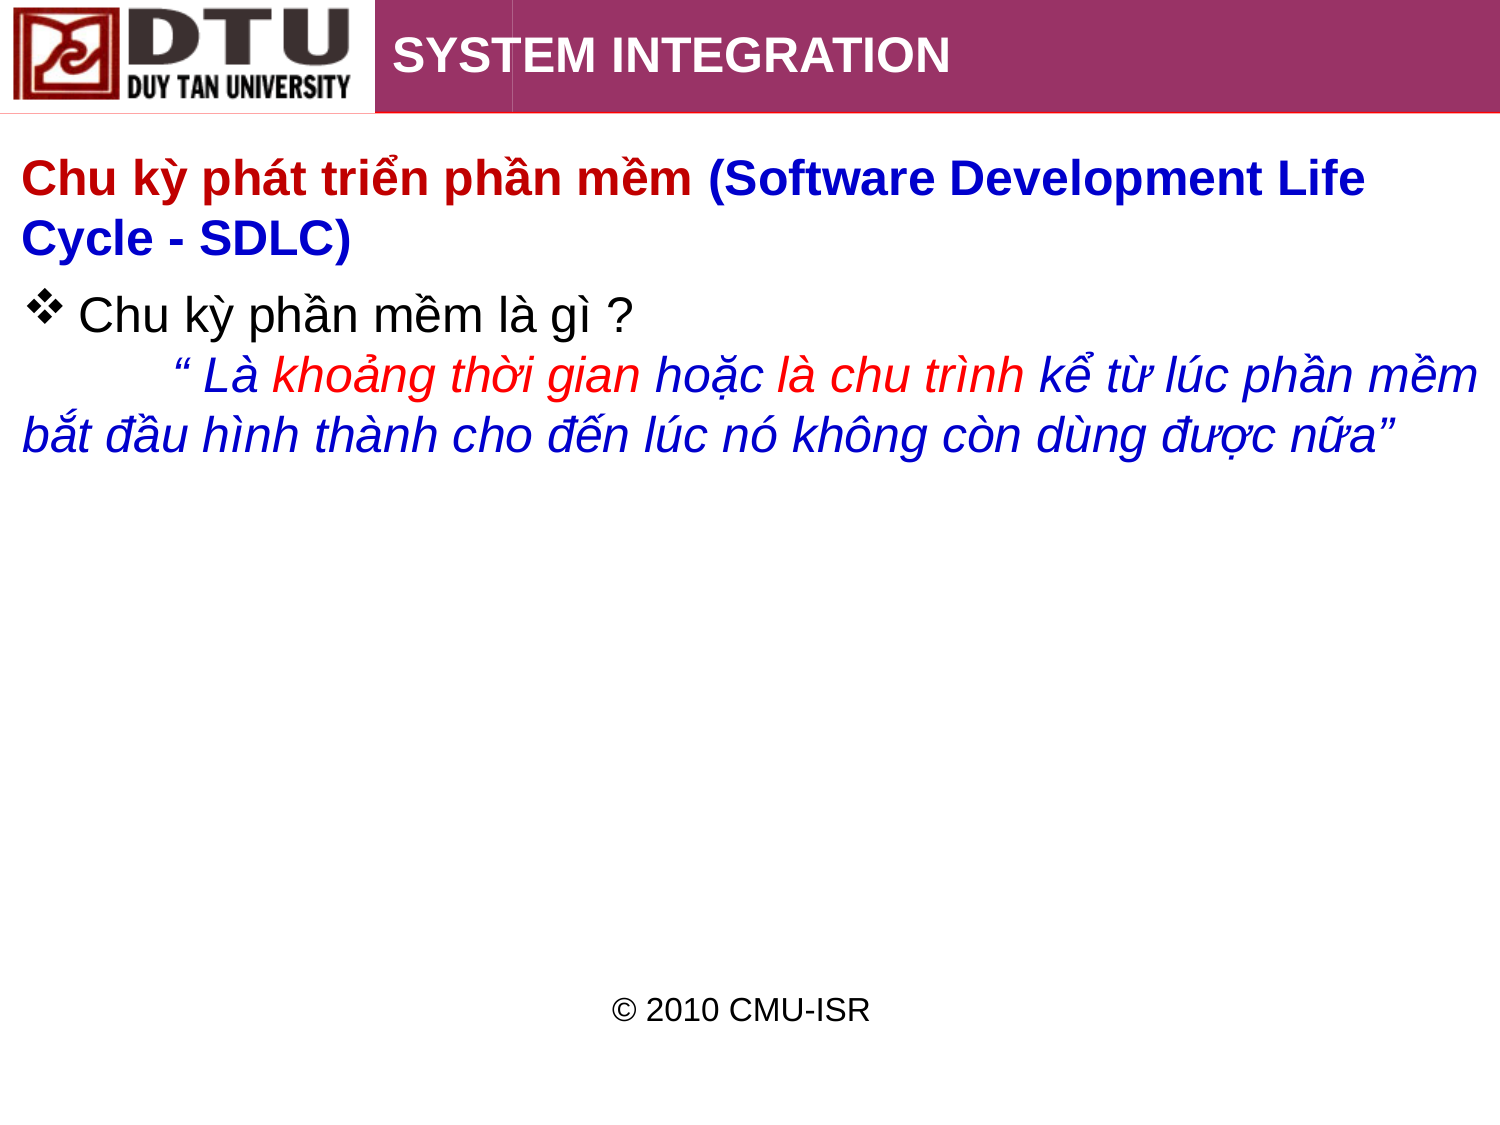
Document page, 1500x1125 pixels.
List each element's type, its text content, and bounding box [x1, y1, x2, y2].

picture [0, 0, 376, 113]
text_box Chu kỳ phát triển phần mềm (Software Development Life Cycle - SDLC) [6, 137, 1496, 273]
text_box Chu kỳ phần mềm là gì ? “ Là khoảng thời gian hoặc là chu trình kể từ lúc phần mềm bắt đầu hình thành cho đến lúc nó không còn dùng được nữa” [7, 274, 1500, 530]
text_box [376, 0, 1500, 113]
text_box © 2010 CMU-ISR [399, 980, 1009, 1080]
